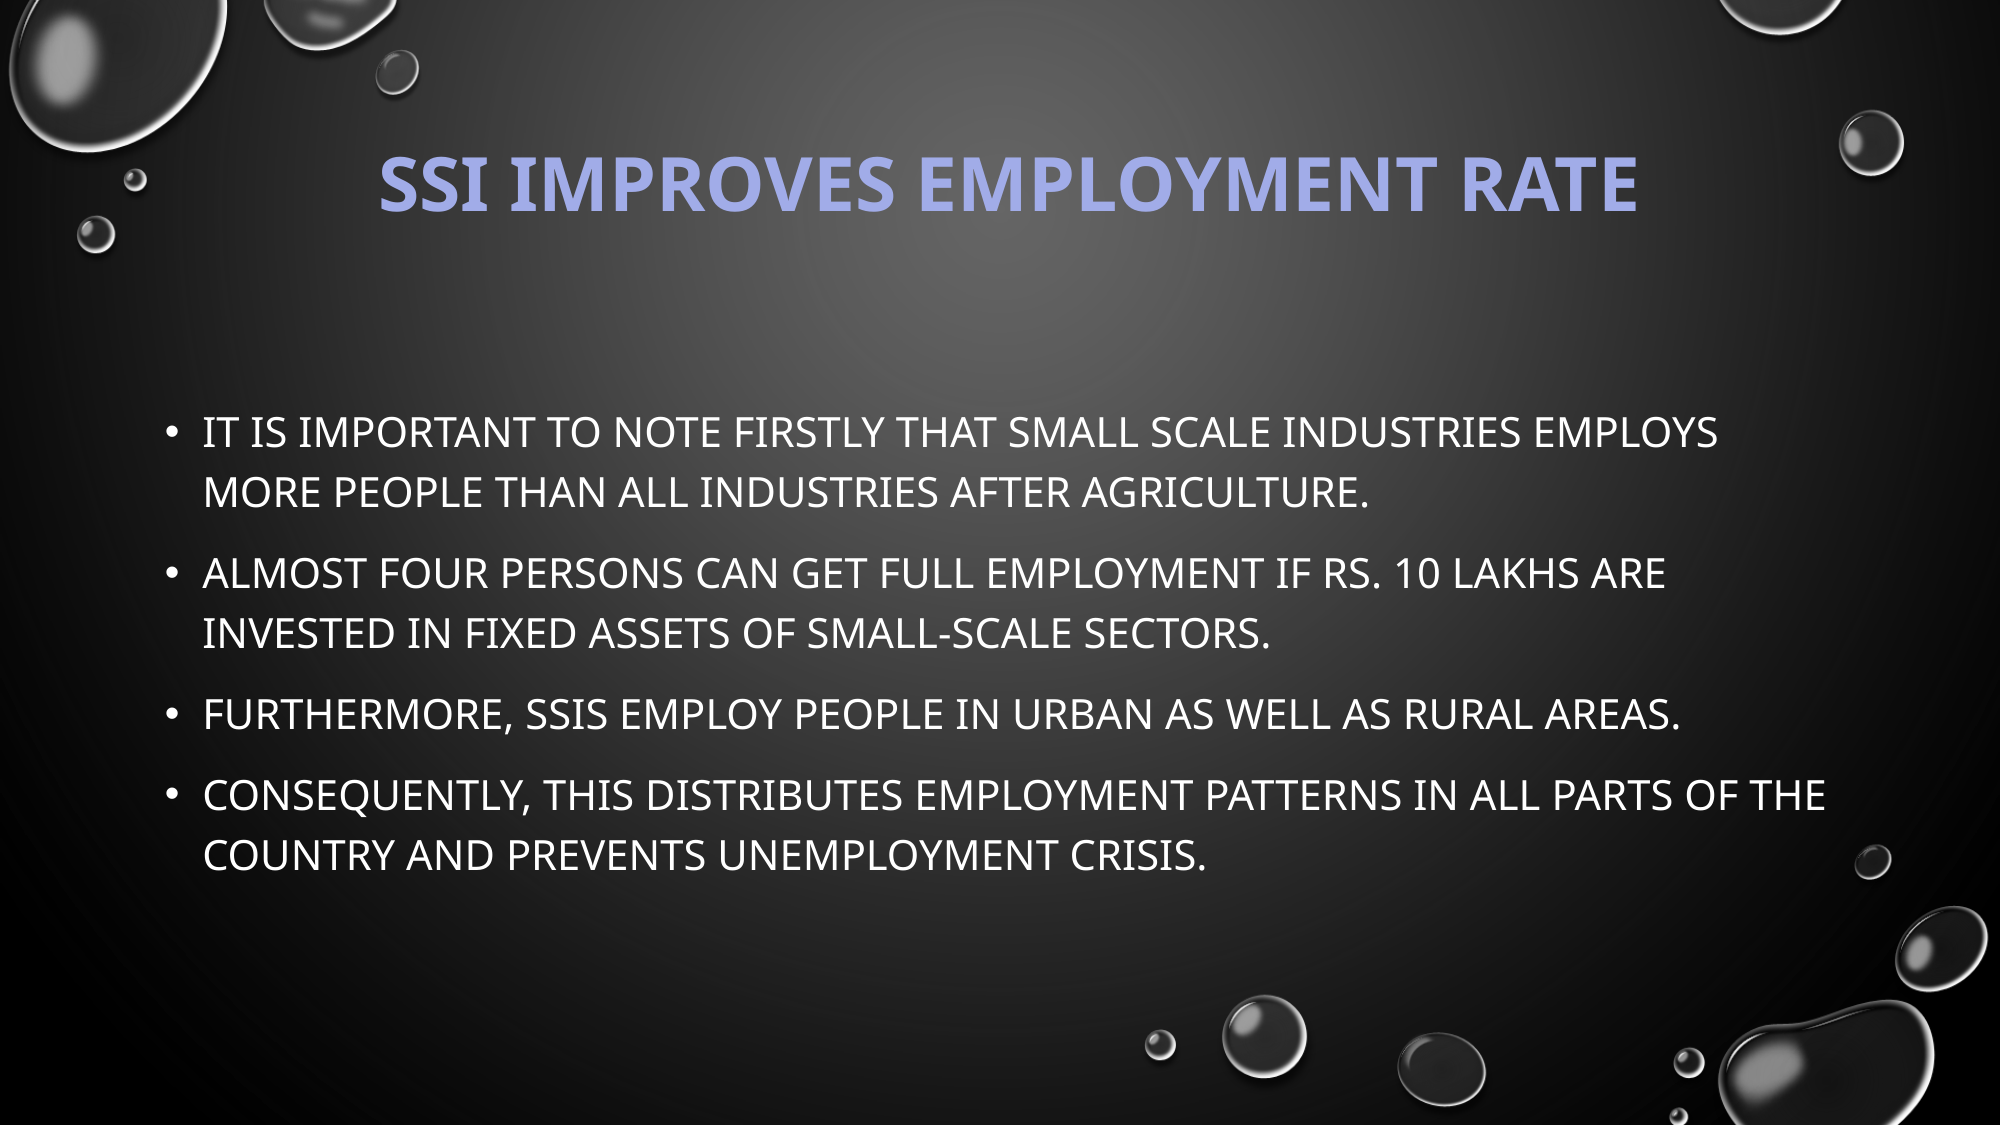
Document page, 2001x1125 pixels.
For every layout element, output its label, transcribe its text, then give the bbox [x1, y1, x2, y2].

title SSI Improves Employment Rate [149, 101, 1851, 364]
picture [0, 0, 2000, 1125]
list It is important to note firstly that Small Scale Industries employs more people than all industries after agriculture. Almost four persons can get full employment if Rs. 10 lakhs are invested in fixed assets of small-scale sectors. Furthermore, SSIs employ people in urban as well as rural areas. Consequently, this distributes employment patterns in all parts of the country and prevents unemployment crisis. [149, 388, 1850, 950]
